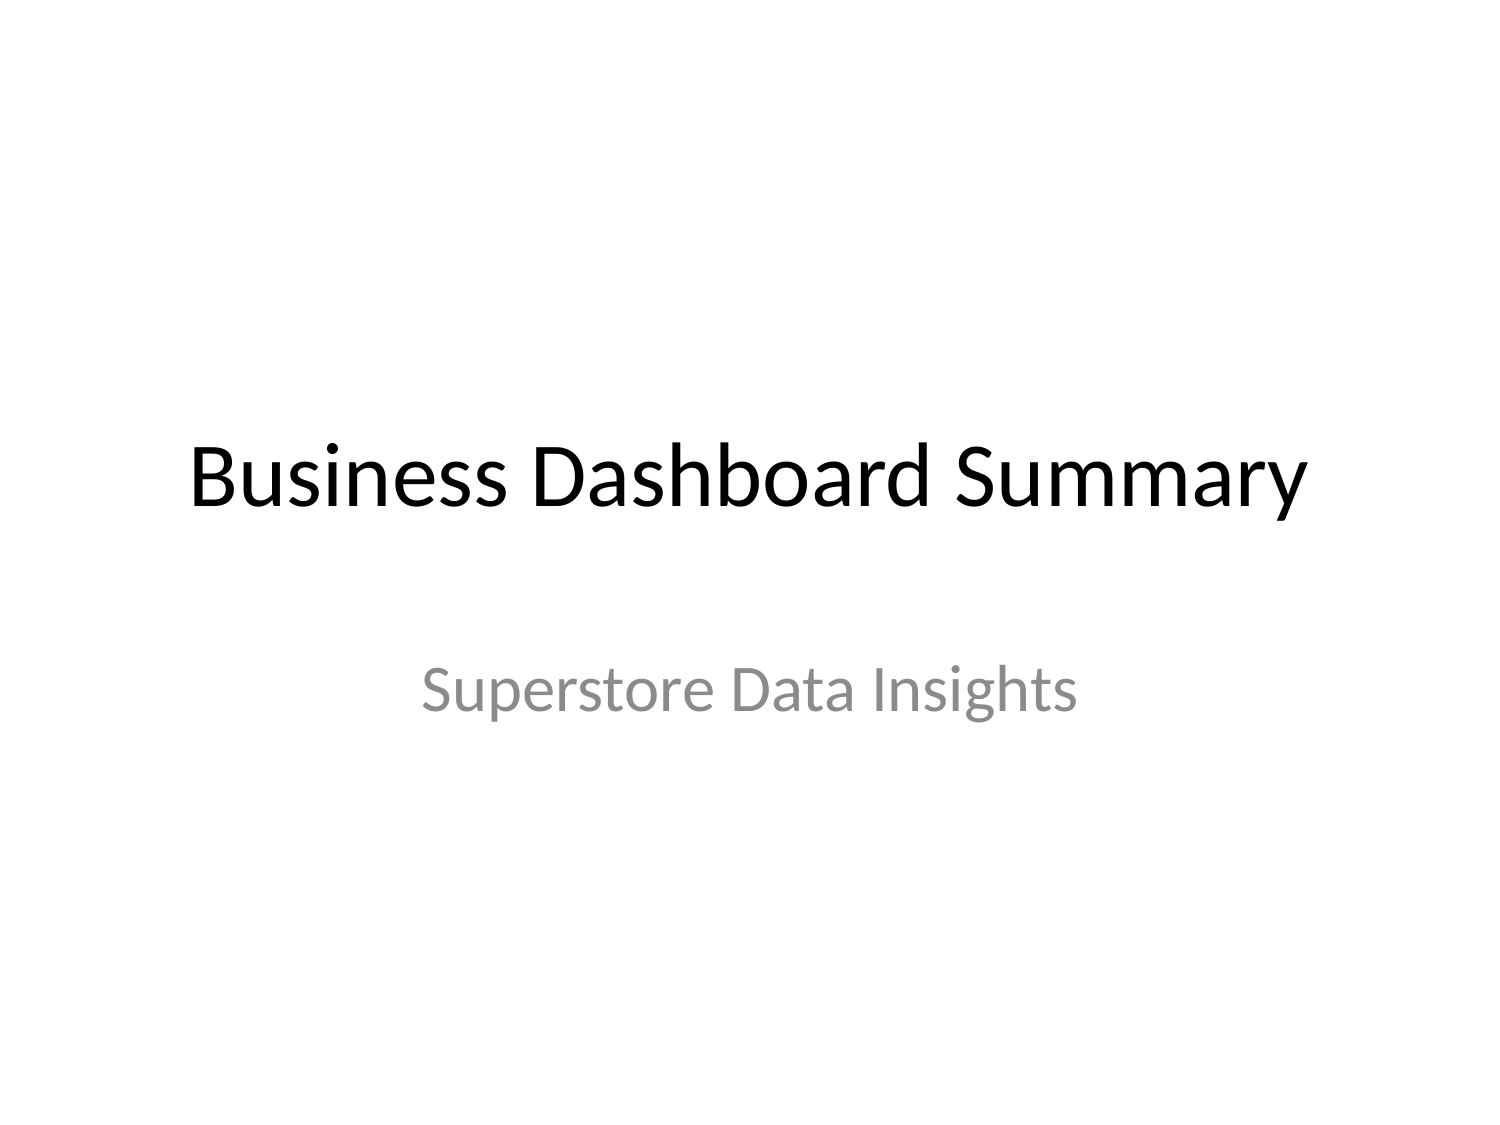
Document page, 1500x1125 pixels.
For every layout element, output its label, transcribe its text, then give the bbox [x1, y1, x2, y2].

title Business Dashboard Summary [112, 349, 1388, 591]
subtitle Superstore Data Insights [225, 637, 1275, 925]
